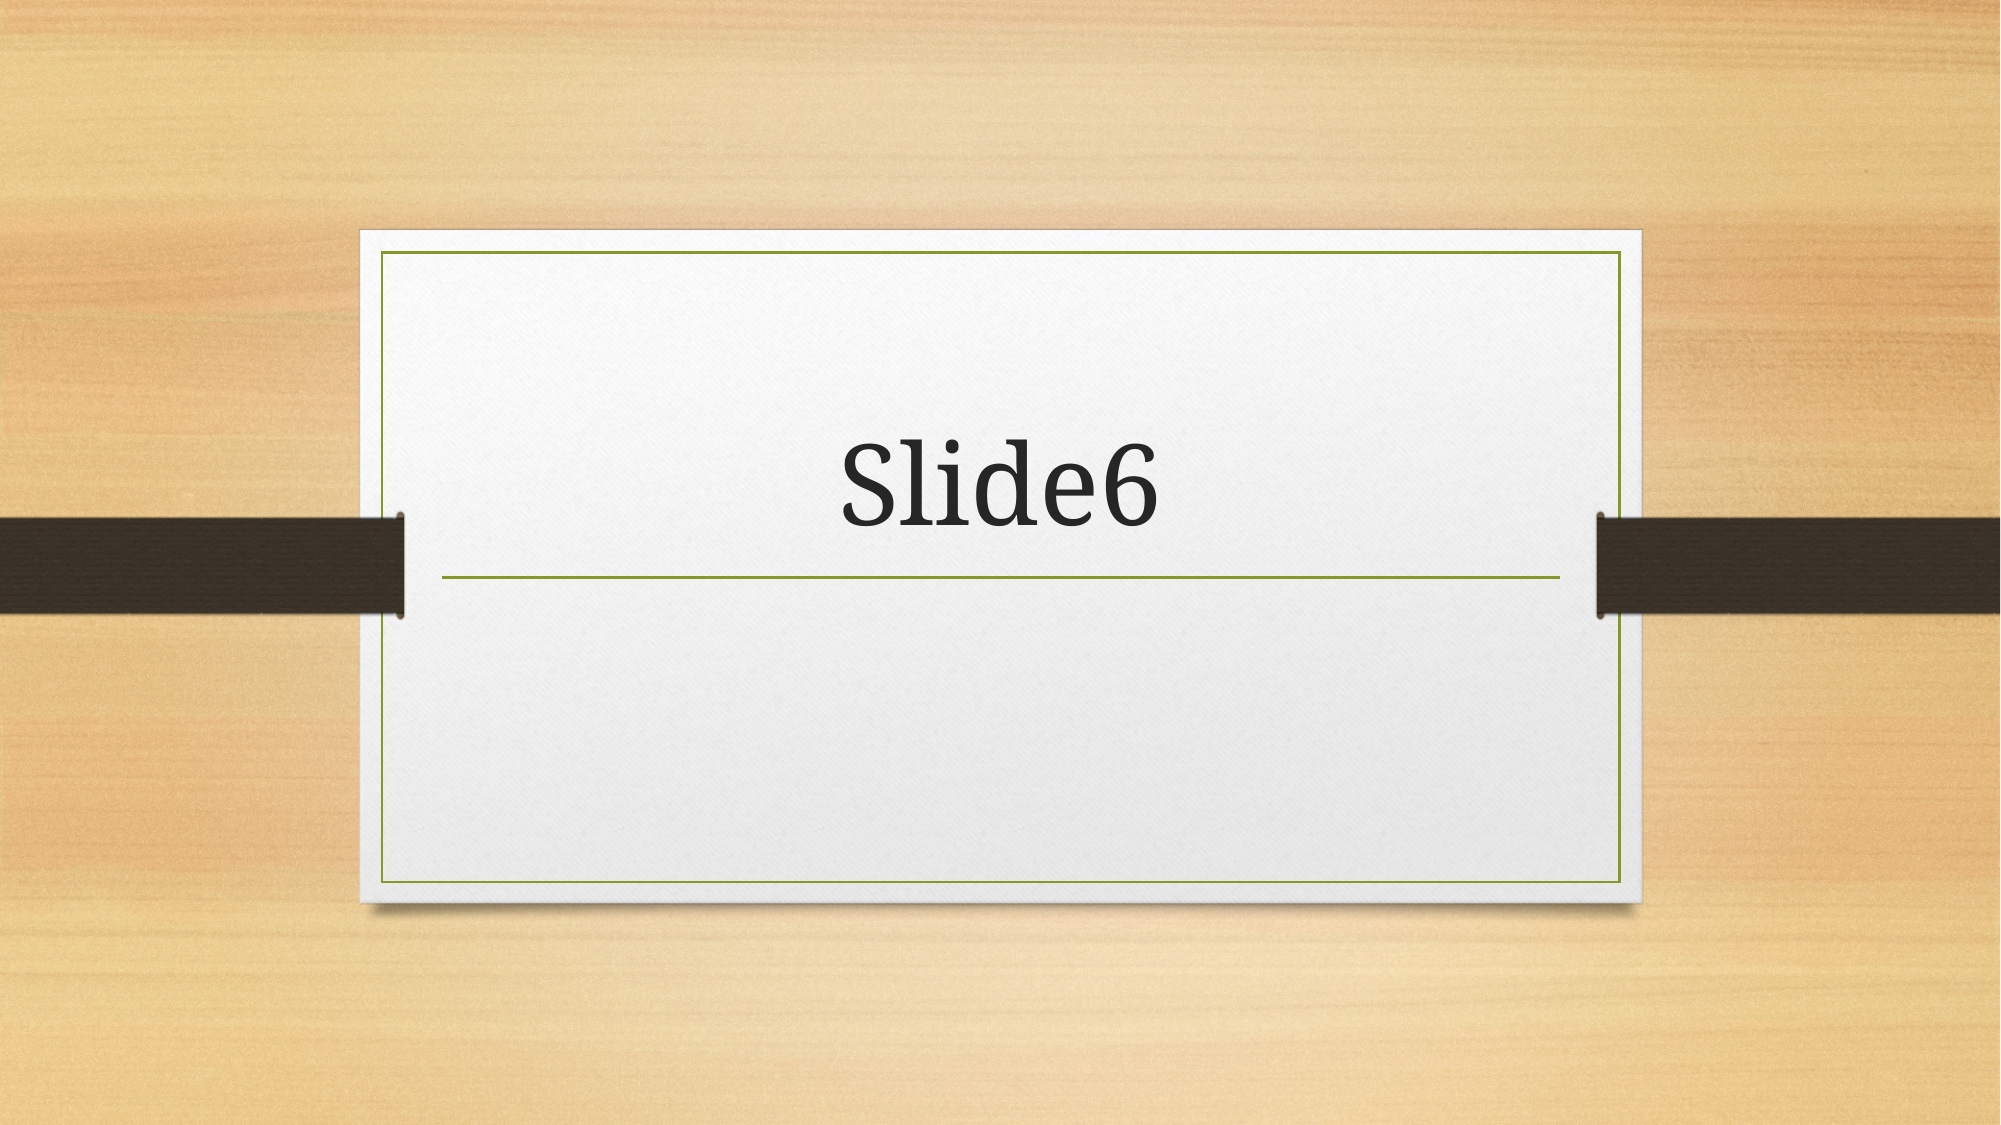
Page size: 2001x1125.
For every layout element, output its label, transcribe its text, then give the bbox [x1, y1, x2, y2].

title Slide6 [441, 306, 1560, 556]
picture [0, 0, 2001, 1125]
